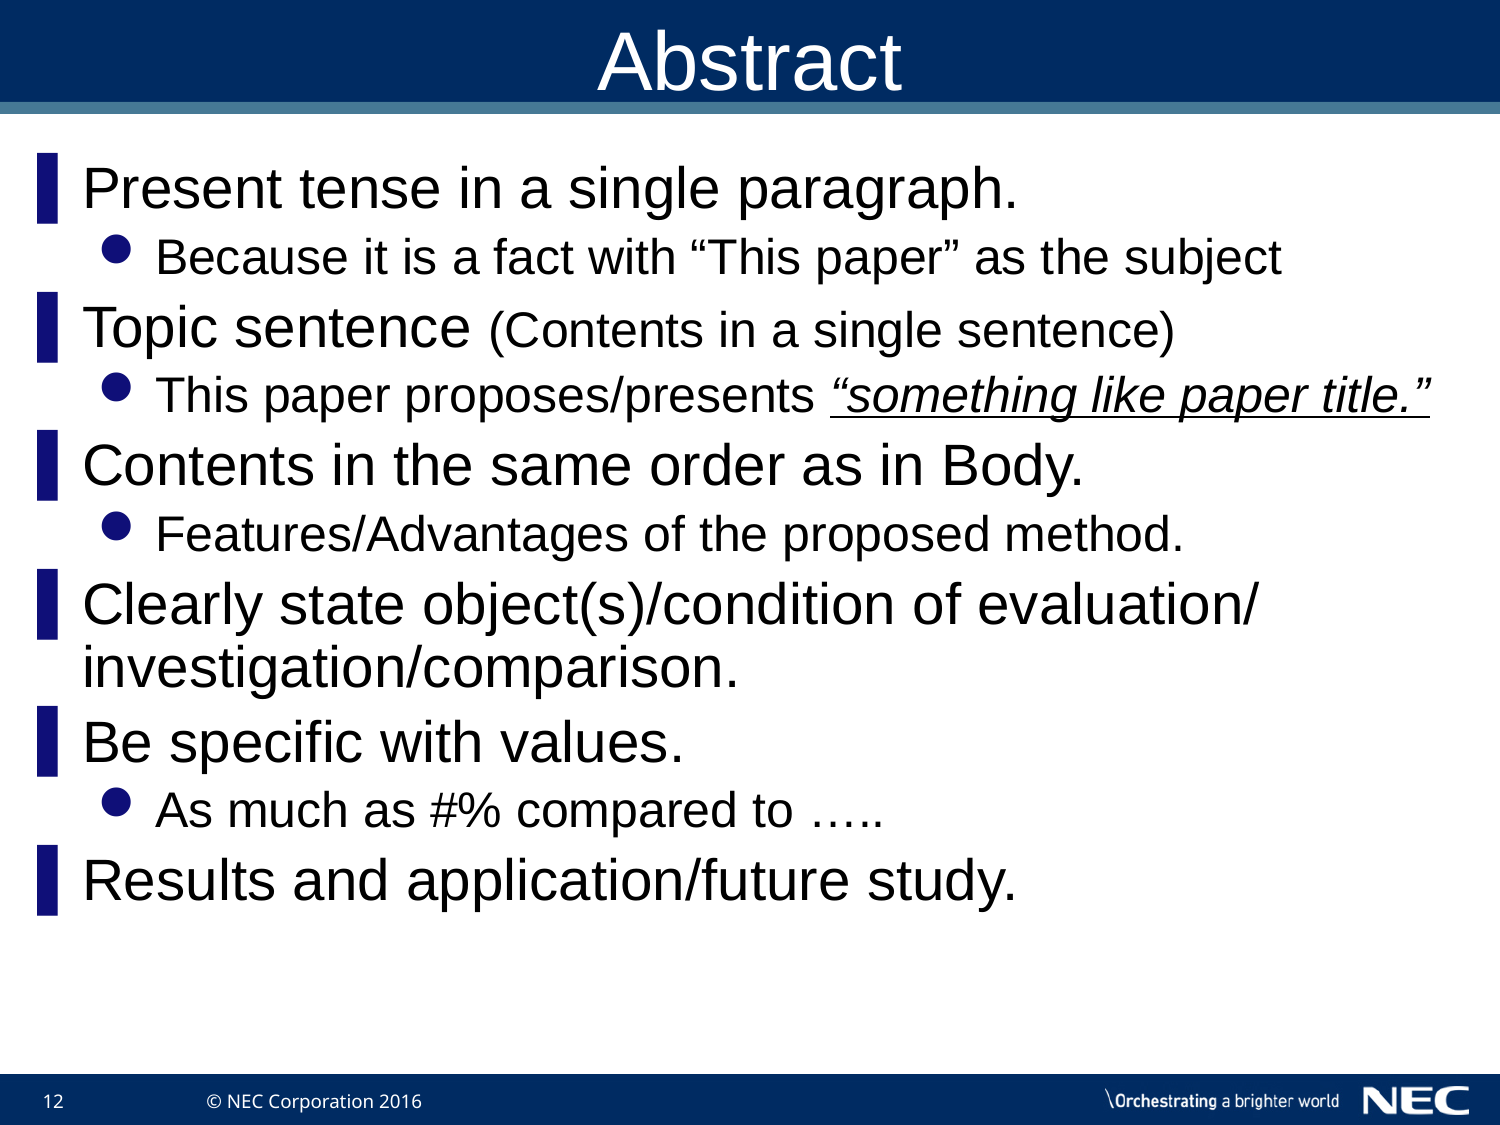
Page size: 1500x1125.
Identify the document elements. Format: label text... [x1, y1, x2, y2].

picture [0, 0, 1500, 114]
picture [0, 1074, 1500, 1125]
text_box Present tense in a single paragraph. Because it is a fact with “This paper” as the subject Topic sentence (Contents in a single sentence) This paper proposes/presents “something like paper title.” Contents in the same order as in Body. Features/Advantages of the proposed method. Clearly state object(s)/condition of evaluation/ investigation/comparison. Be specific with values. As much as #% compared to ….. Results and application/future study. [22, 150, 1477, 962]
title Abstract [29, 18, 1471, 96]
